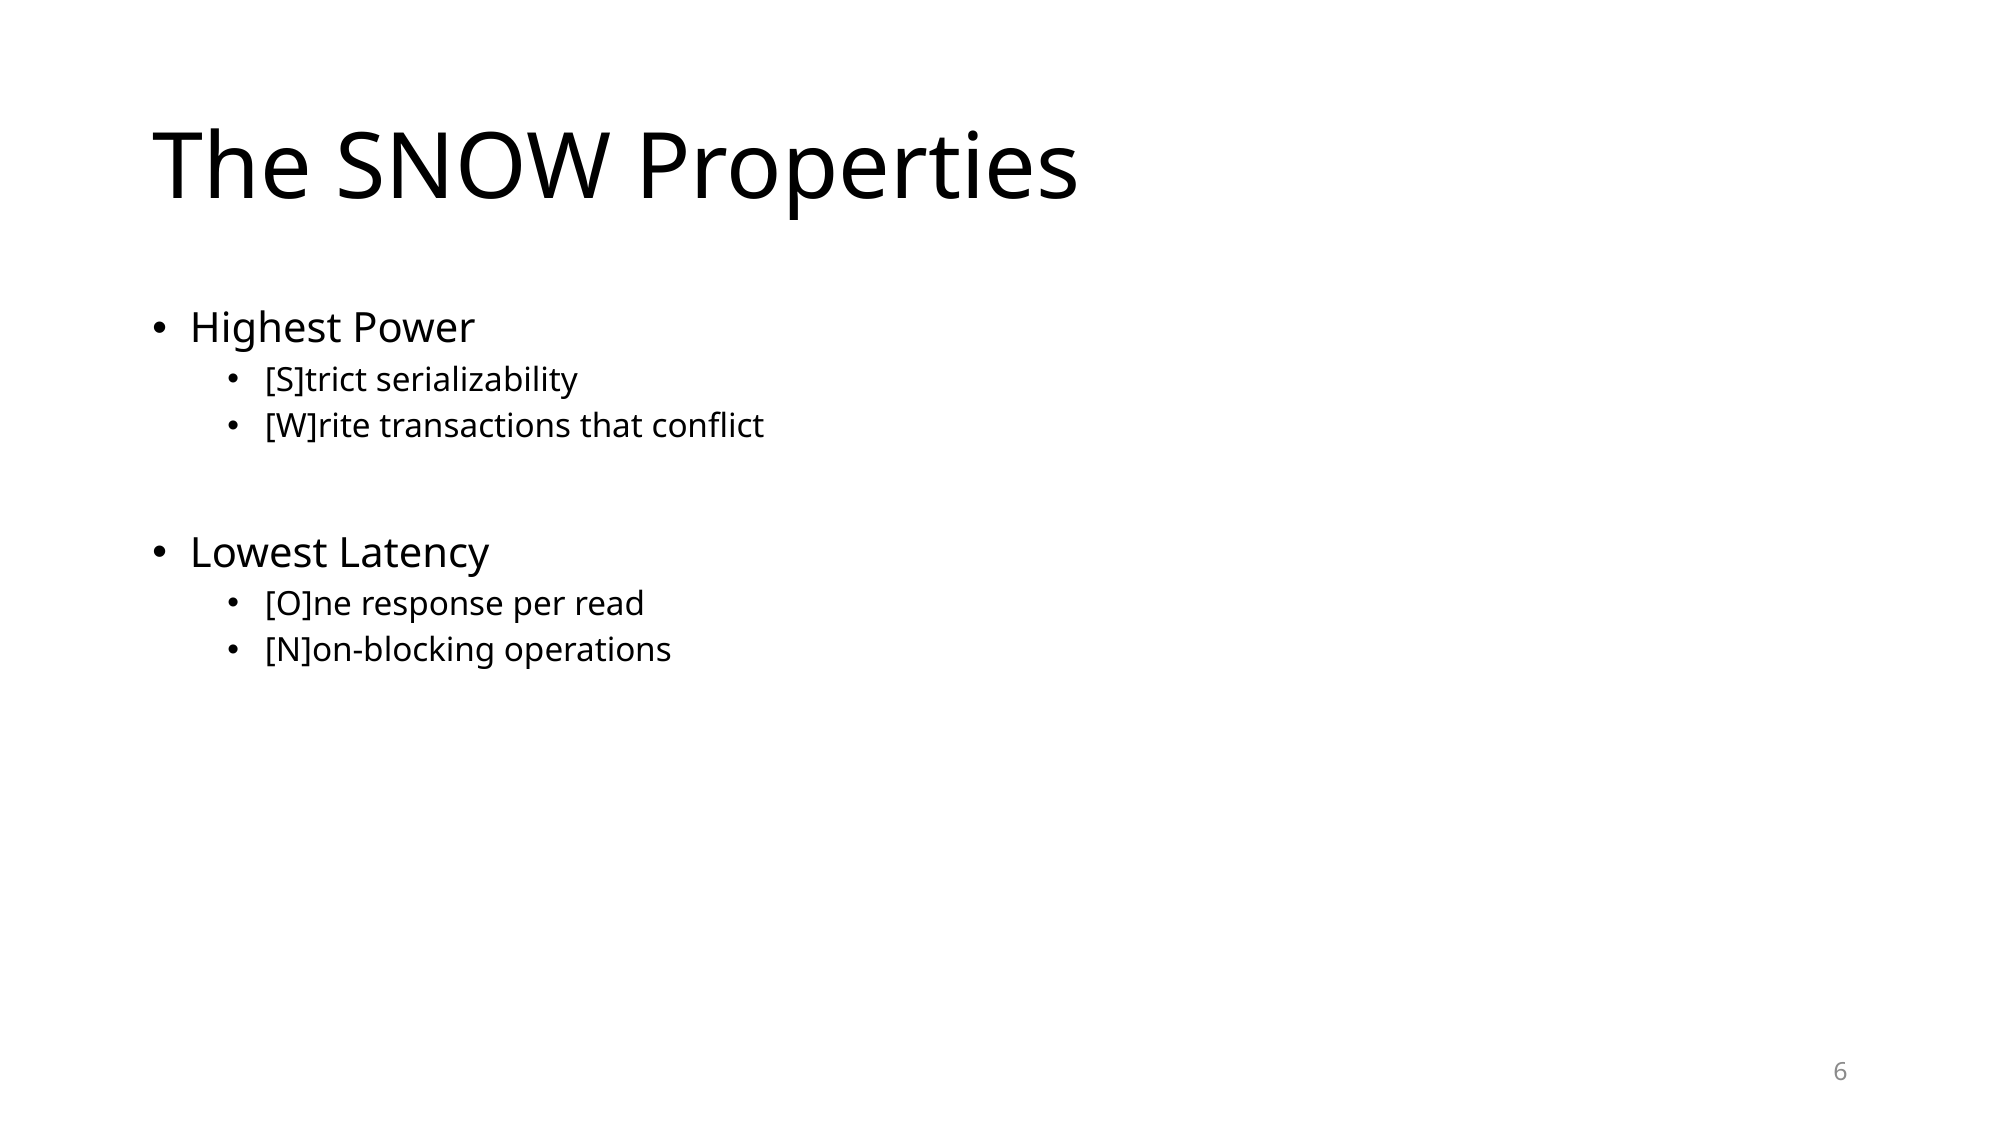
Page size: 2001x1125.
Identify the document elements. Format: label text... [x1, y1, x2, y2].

list Highest Power [S]trict serializability [W]rite transactions that conflict Lowest Latency [O]ne response per read [N]on-blocking operations [137, 299, 1863, 1014]
slide_number 6 [1412, 1042, 1863, 1103]
title The SNOW Properties [137, 59, 1863, 278]
